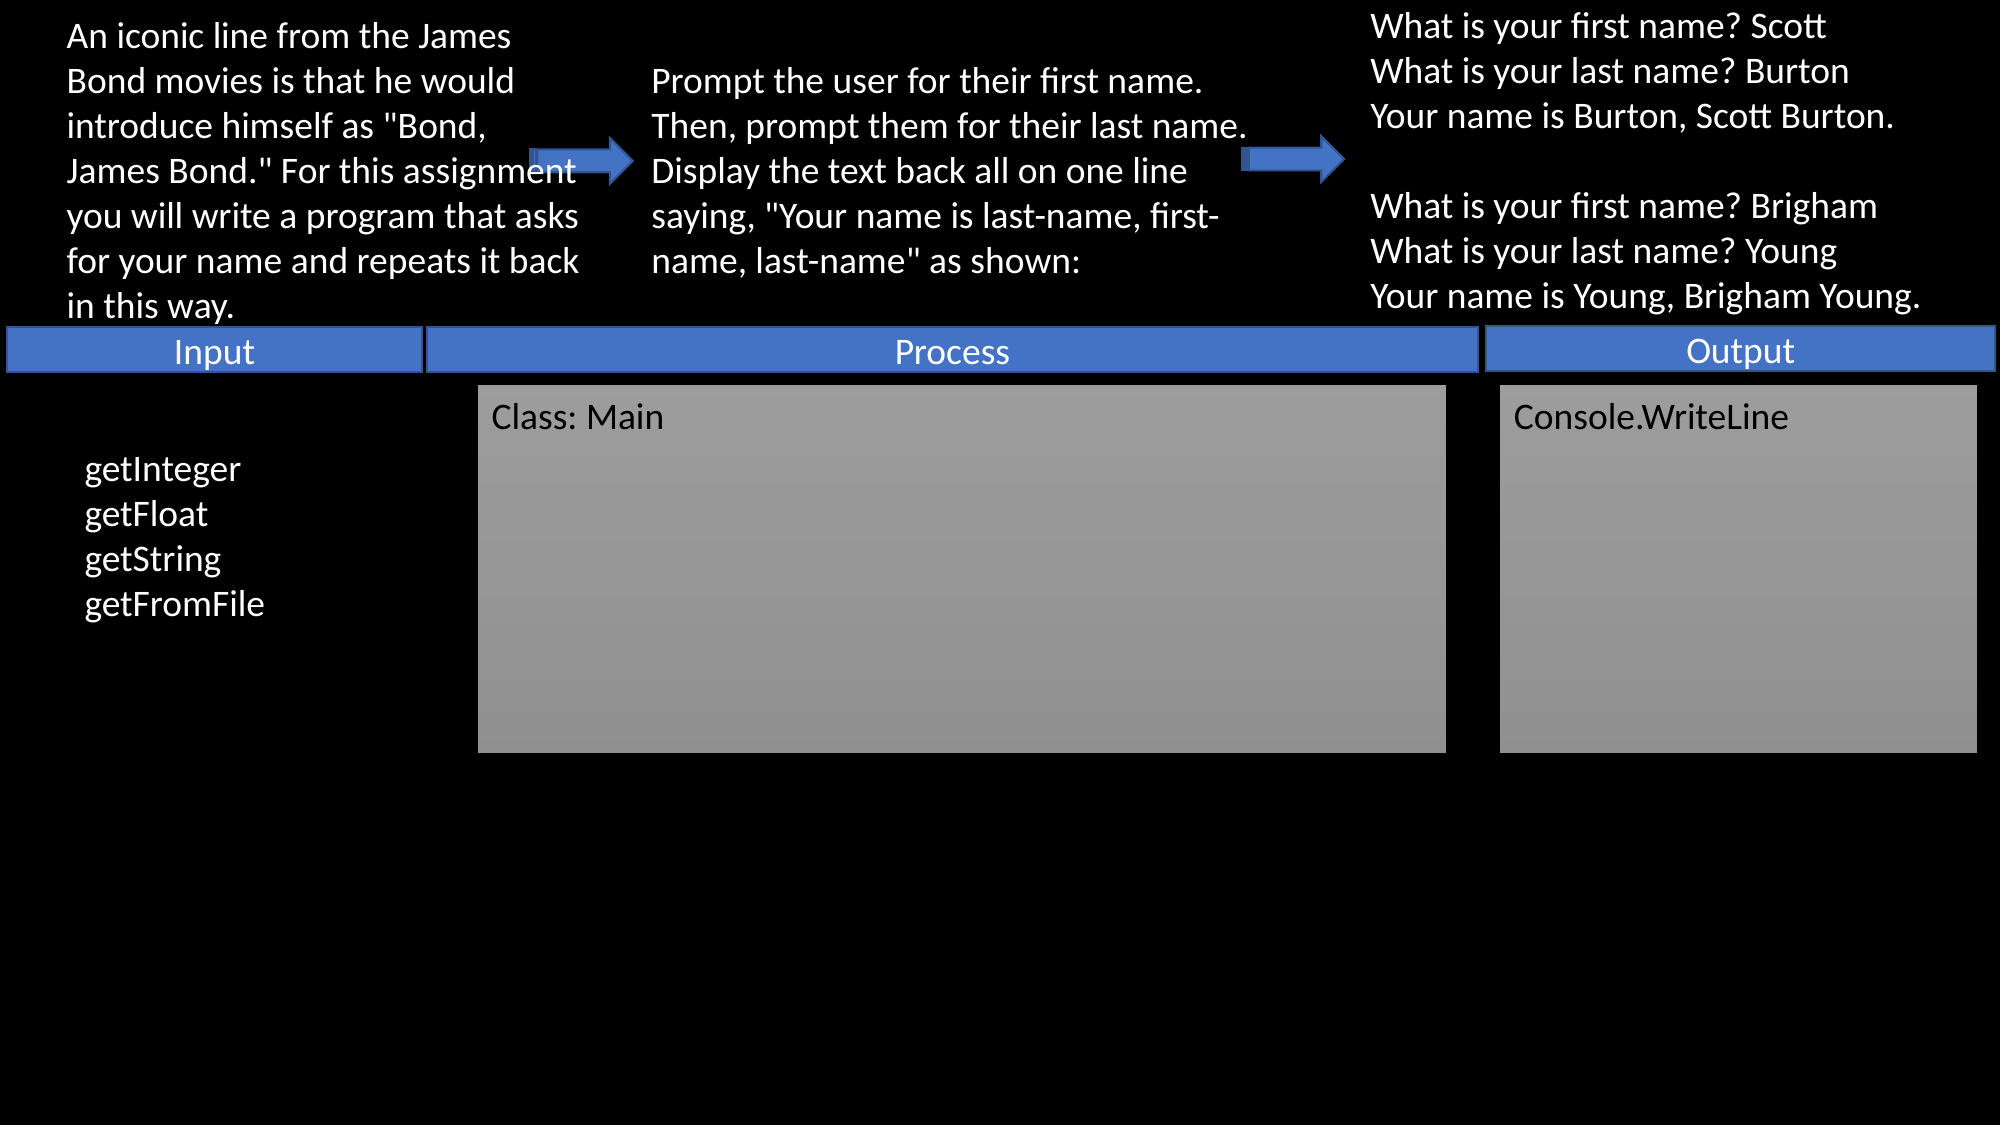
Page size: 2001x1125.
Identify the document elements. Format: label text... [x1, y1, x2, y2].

text_box Prompt the user for their first name. Then, prompt them for their last name. Display the text back all on one line saying, "Your name is last-name, first-name, last-name" as shown: [561, 49, 1313, 289]
text_box getInteger getFloat getString getFromFile [69, 436, 281, 632]
text_box What is your first name? Scott What is your last name? Burton Your name is Burton, Scott Burton. What is your first name? Brigham What is your last name? Young Your name is Young, Brigham Young. [1355, 0, 1946, 369]
text_box An iconic line from the James Bond movies is that he would introduce himself as "Bond, James Bond." For this assignment you will write a program that asks for your name and repeats it back in this way. [0, 3, 603, 334]
text_box Process [426, 326, 1479, 373]
text_box Class: Main [476, 384, 1448, 754]
text_box Console.WriteLine [1499, 384, 1978, 754]
text_box [1313, 133, 1346, 185]
text_box Input [6, 334, 423, 373]
text_box Output [1485, 325, 1996, 372]
